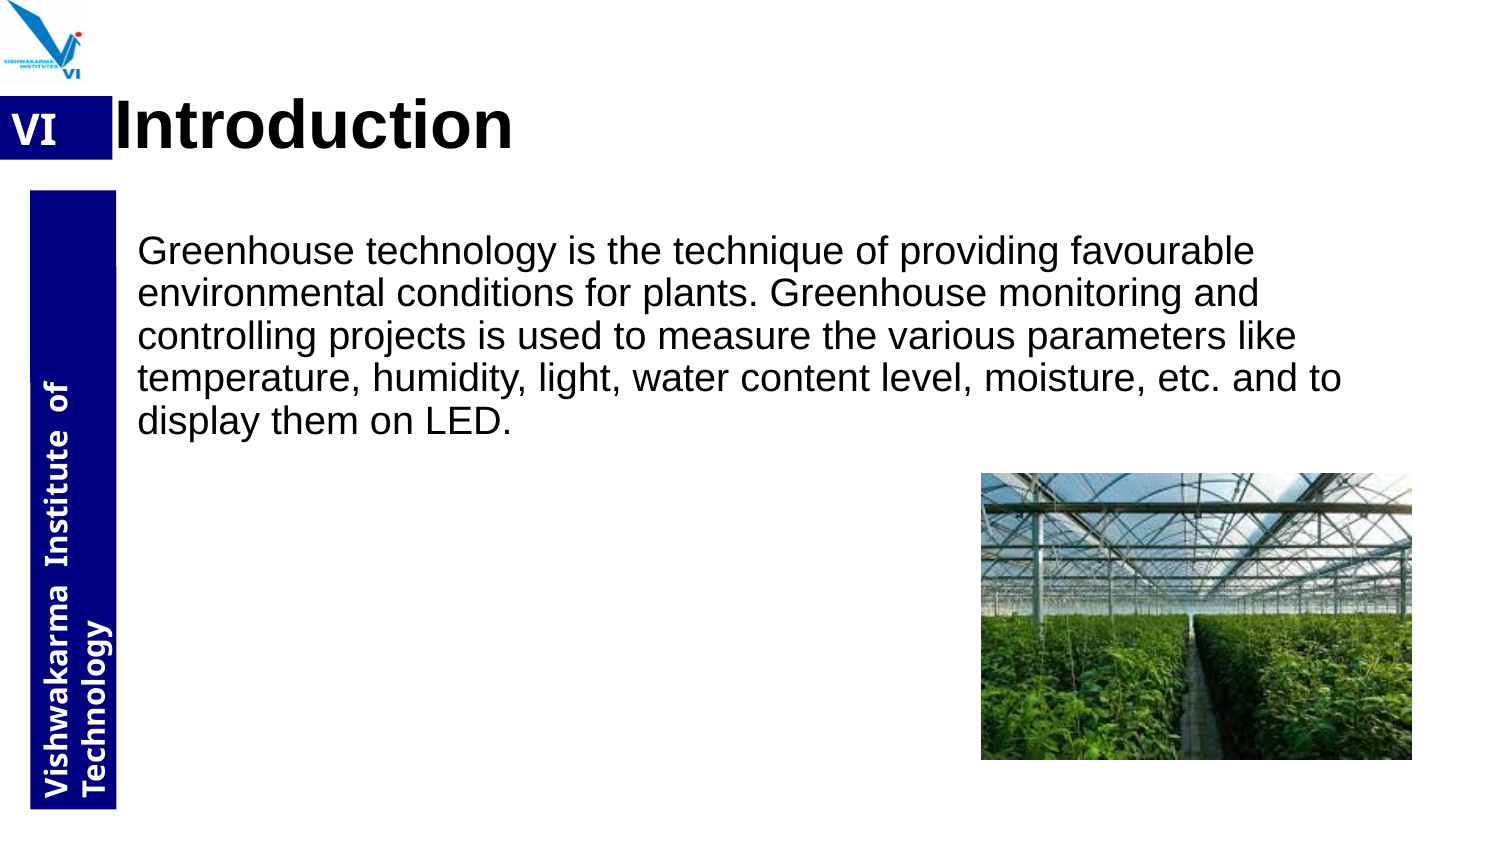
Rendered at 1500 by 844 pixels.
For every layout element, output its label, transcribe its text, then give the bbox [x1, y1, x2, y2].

picture [981, 473, 1412, 761]
title Introduction [103, 44, 1397, 208]
list Greenhouse technology is the technique of providing favourable environmental conditions for plants. Greenhouse monitoring and controlling projects is used to measure the various parameters like temperature, humidity, light, water content level, moisture, etc. and to display them on LED. [103, 224, 1397, 760]
picture [0, 0, 88, 84]
